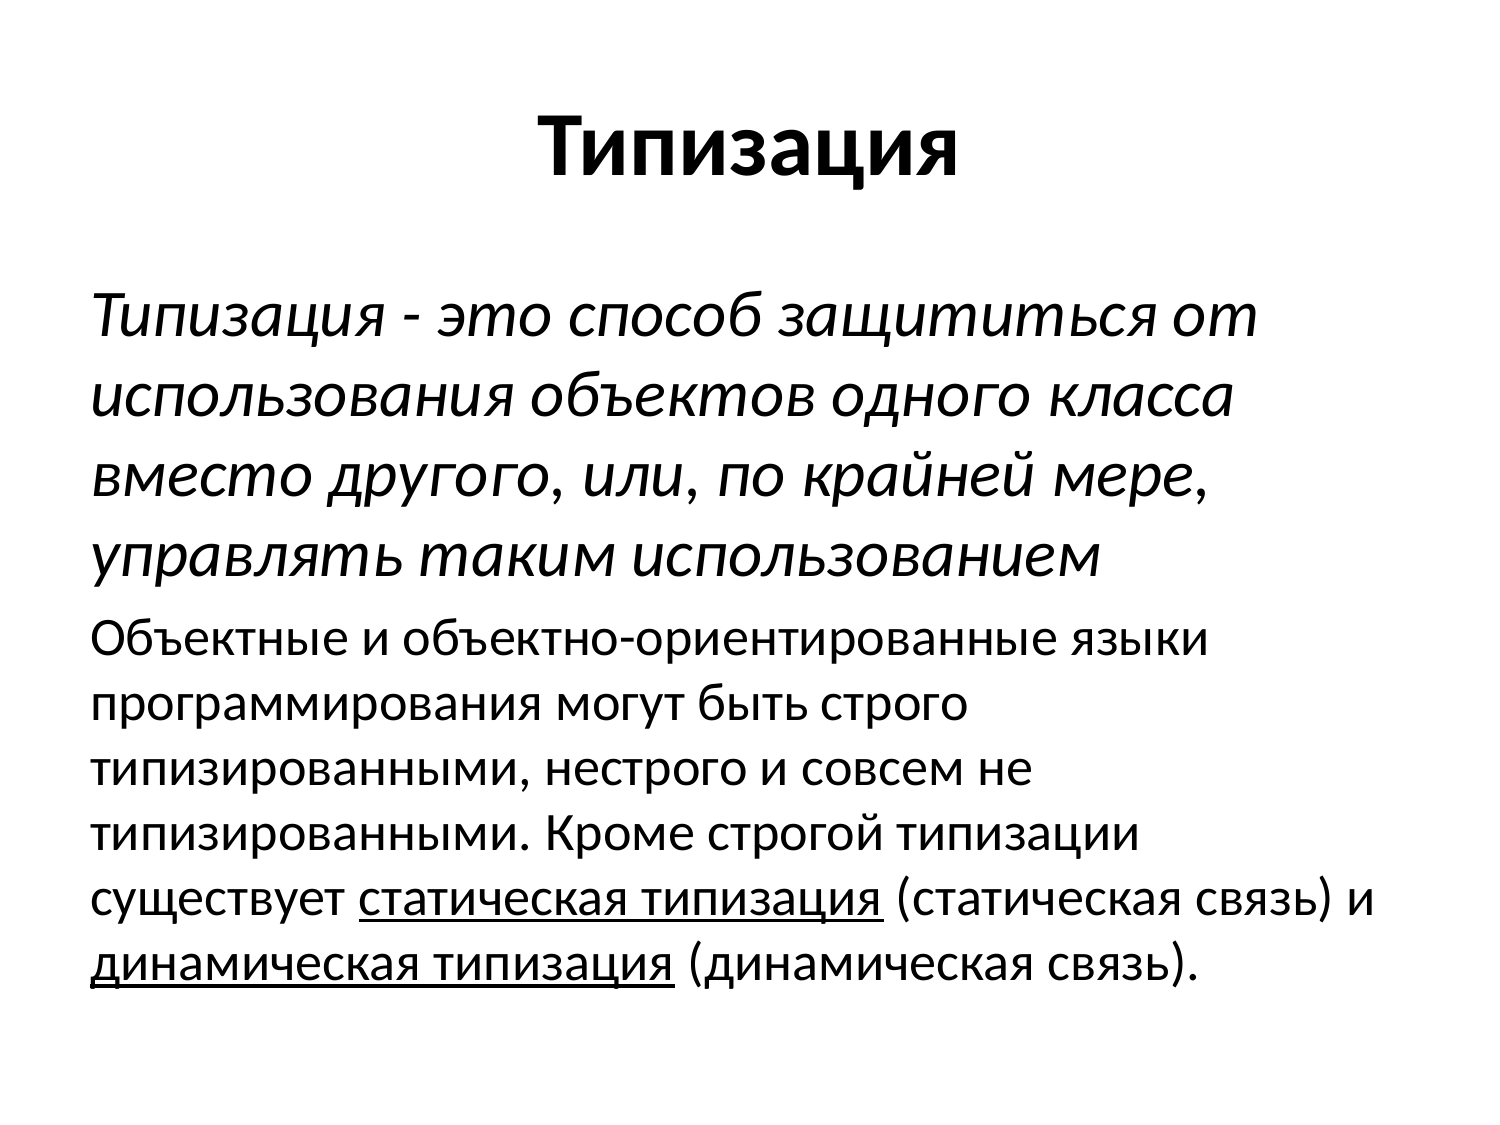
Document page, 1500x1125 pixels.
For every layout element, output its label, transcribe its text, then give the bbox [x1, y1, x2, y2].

title Типизация [75, 45, 1425, 233]
list Типизация - это способ защититься от использования объектов одного класса вместо другого, или, по крайней мере, управлять таким использованием Объектные и объектно-ориентированные языки программирования могут быть строго типизированными, нестрого и совсем не типизированными. Кроме строгой типизации существует статическая типизация (статическая связь) и динамическая типизация (динамическая связь). [75, 262, 1425, 1005]
